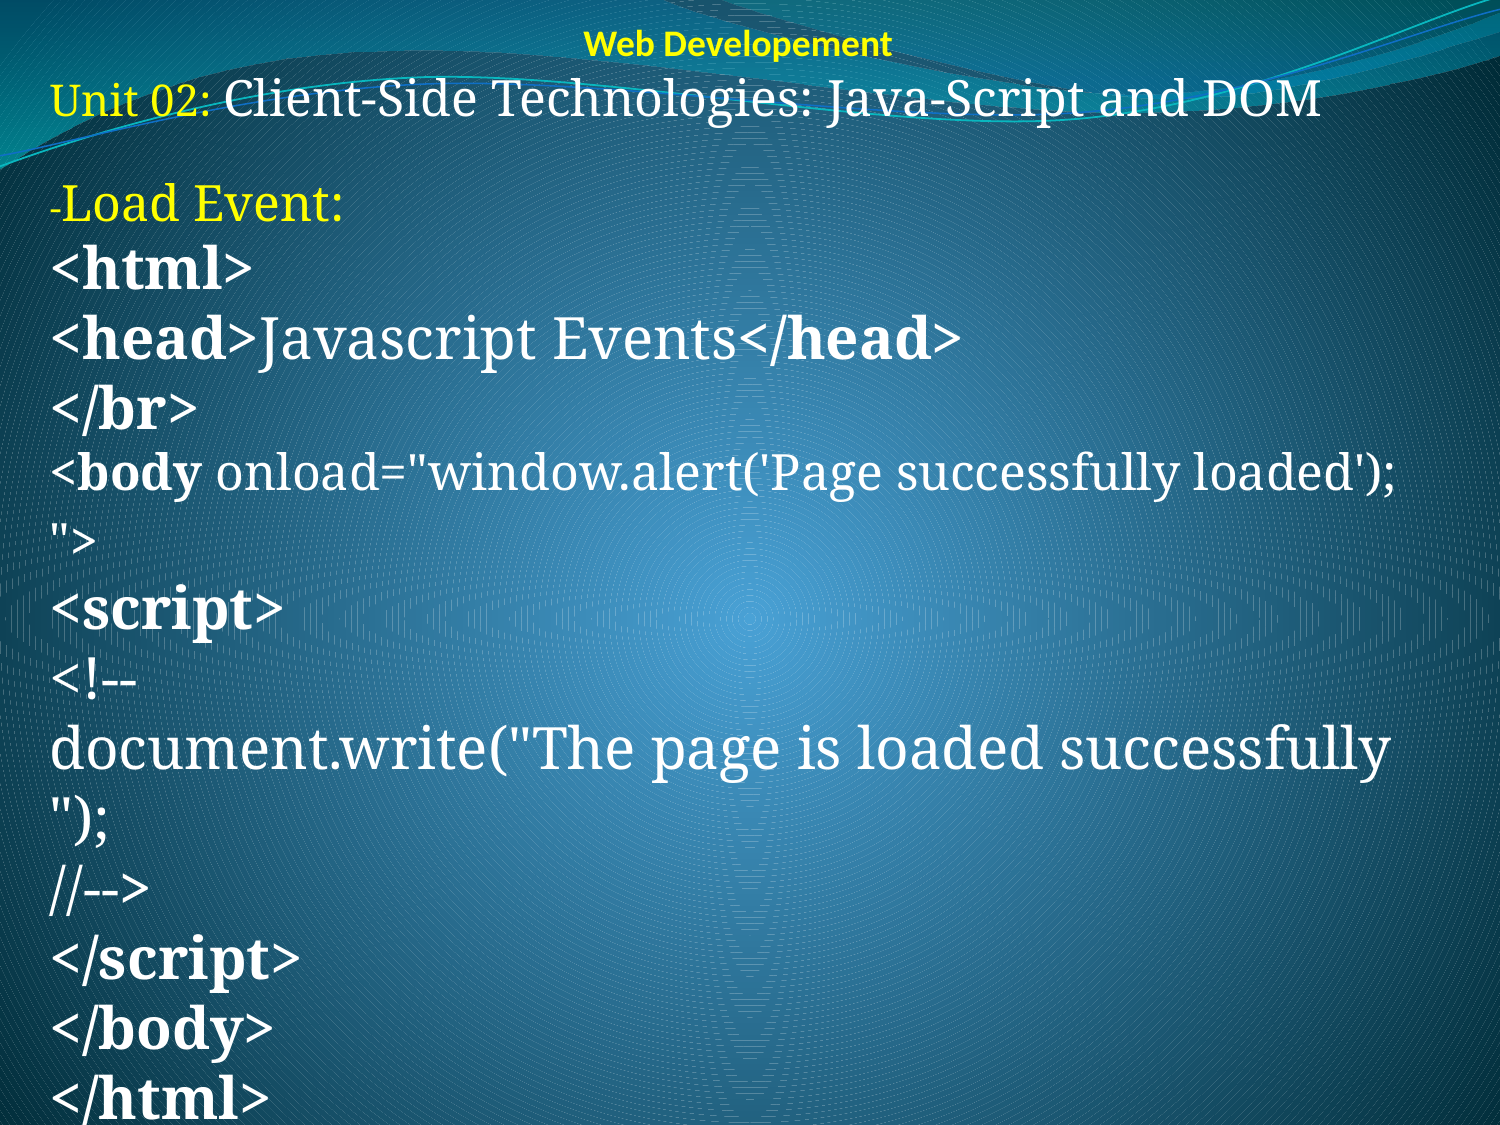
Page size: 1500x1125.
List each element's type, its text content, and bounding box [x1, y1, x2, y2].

text_box Web Developement [269, 11, 1207, 58]
text_box Unit 02: Client-Side Technologies: Java-Script and DOM -Load Event: <html> <head>Javascript Events</head> </br> <body onload="window.alert('Page successfully loaded');"> <script> <!-- document.write("The page is loaded successfully"); //--> </script> </body> </html> [35, 58, 1418, 1125]
